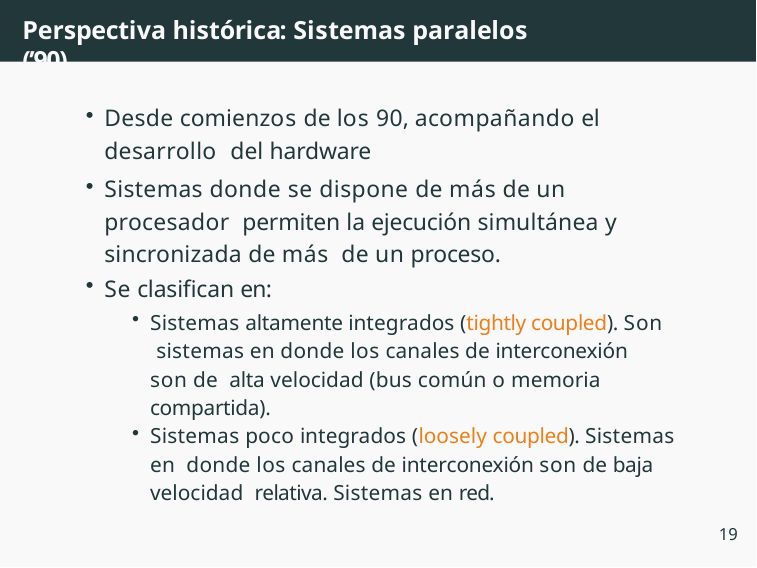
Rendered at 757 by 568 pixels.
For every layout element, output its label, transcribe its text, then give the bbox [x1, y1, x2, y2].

slide_number 19 [712, 520, 743, 568]
title Perspectiva histórica: Sistemas paralelos (’90) [20, 12, 544, 110]
text_box Desde comienzos de los 90, acompañando el desarrollo del hardware Sistemas donde se dispone de más de un procesador permiten la ejecución simultánea y sincronizada de más de un proceso. Se clasifican en: Sistemas altamente integrados (tightly coupled). Son sistemas en donde los canales de interconexión son de alta velocidad (bus común o memoria compartida). Sistemas poco integrados (loosely coupled). Sistemas en donde los canales de interconexión son de baja velocidad relativa. Sistemas en red. [83, 96, 694, 505]
